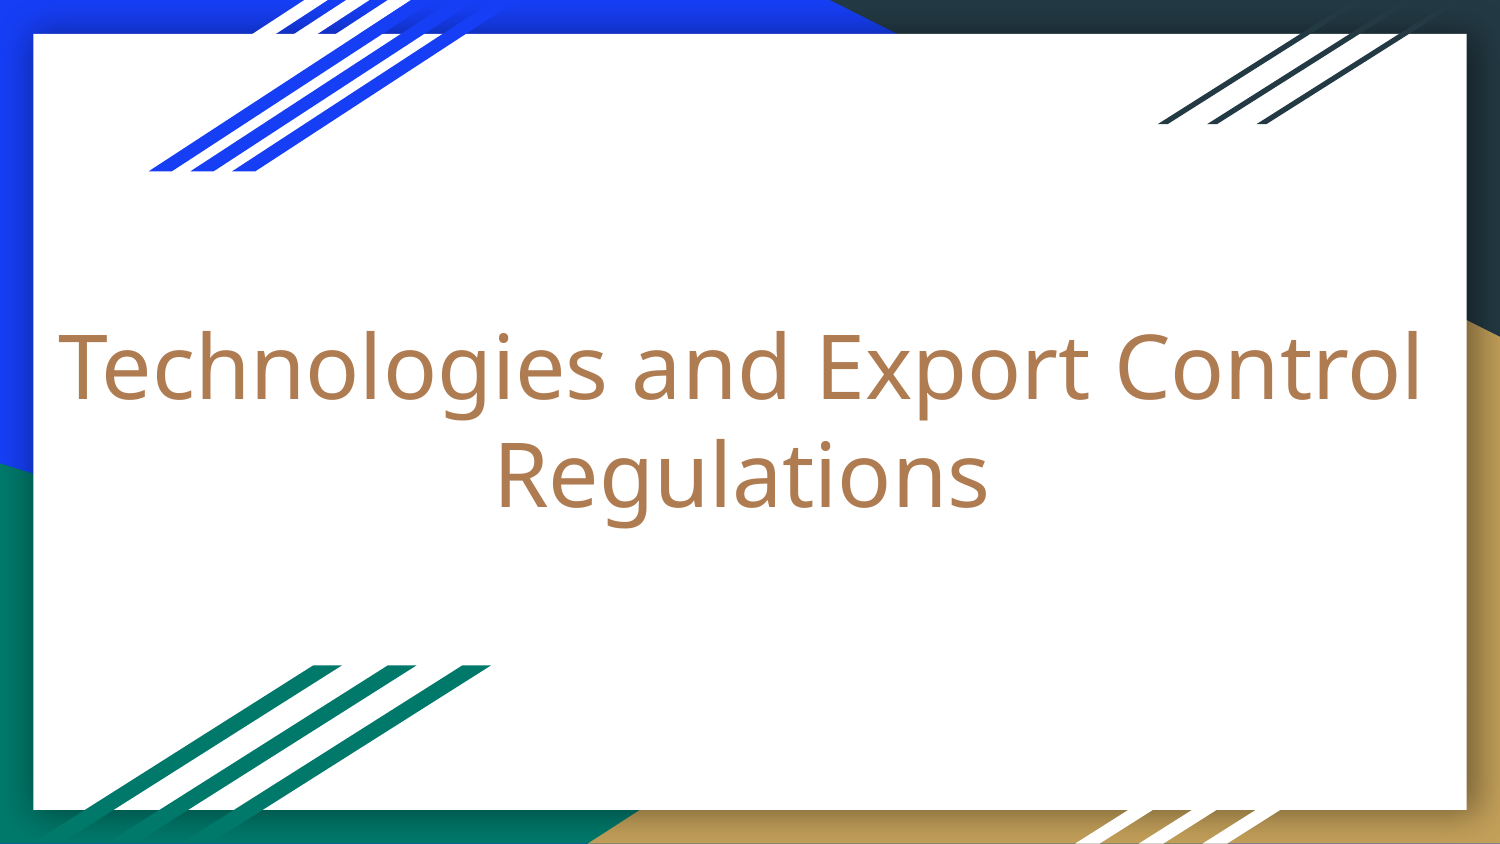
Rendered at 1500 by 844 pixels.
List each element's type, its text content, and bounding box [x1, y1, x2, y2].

title Technologies and Export Control Regulations [38, 298, 1446, 537]
